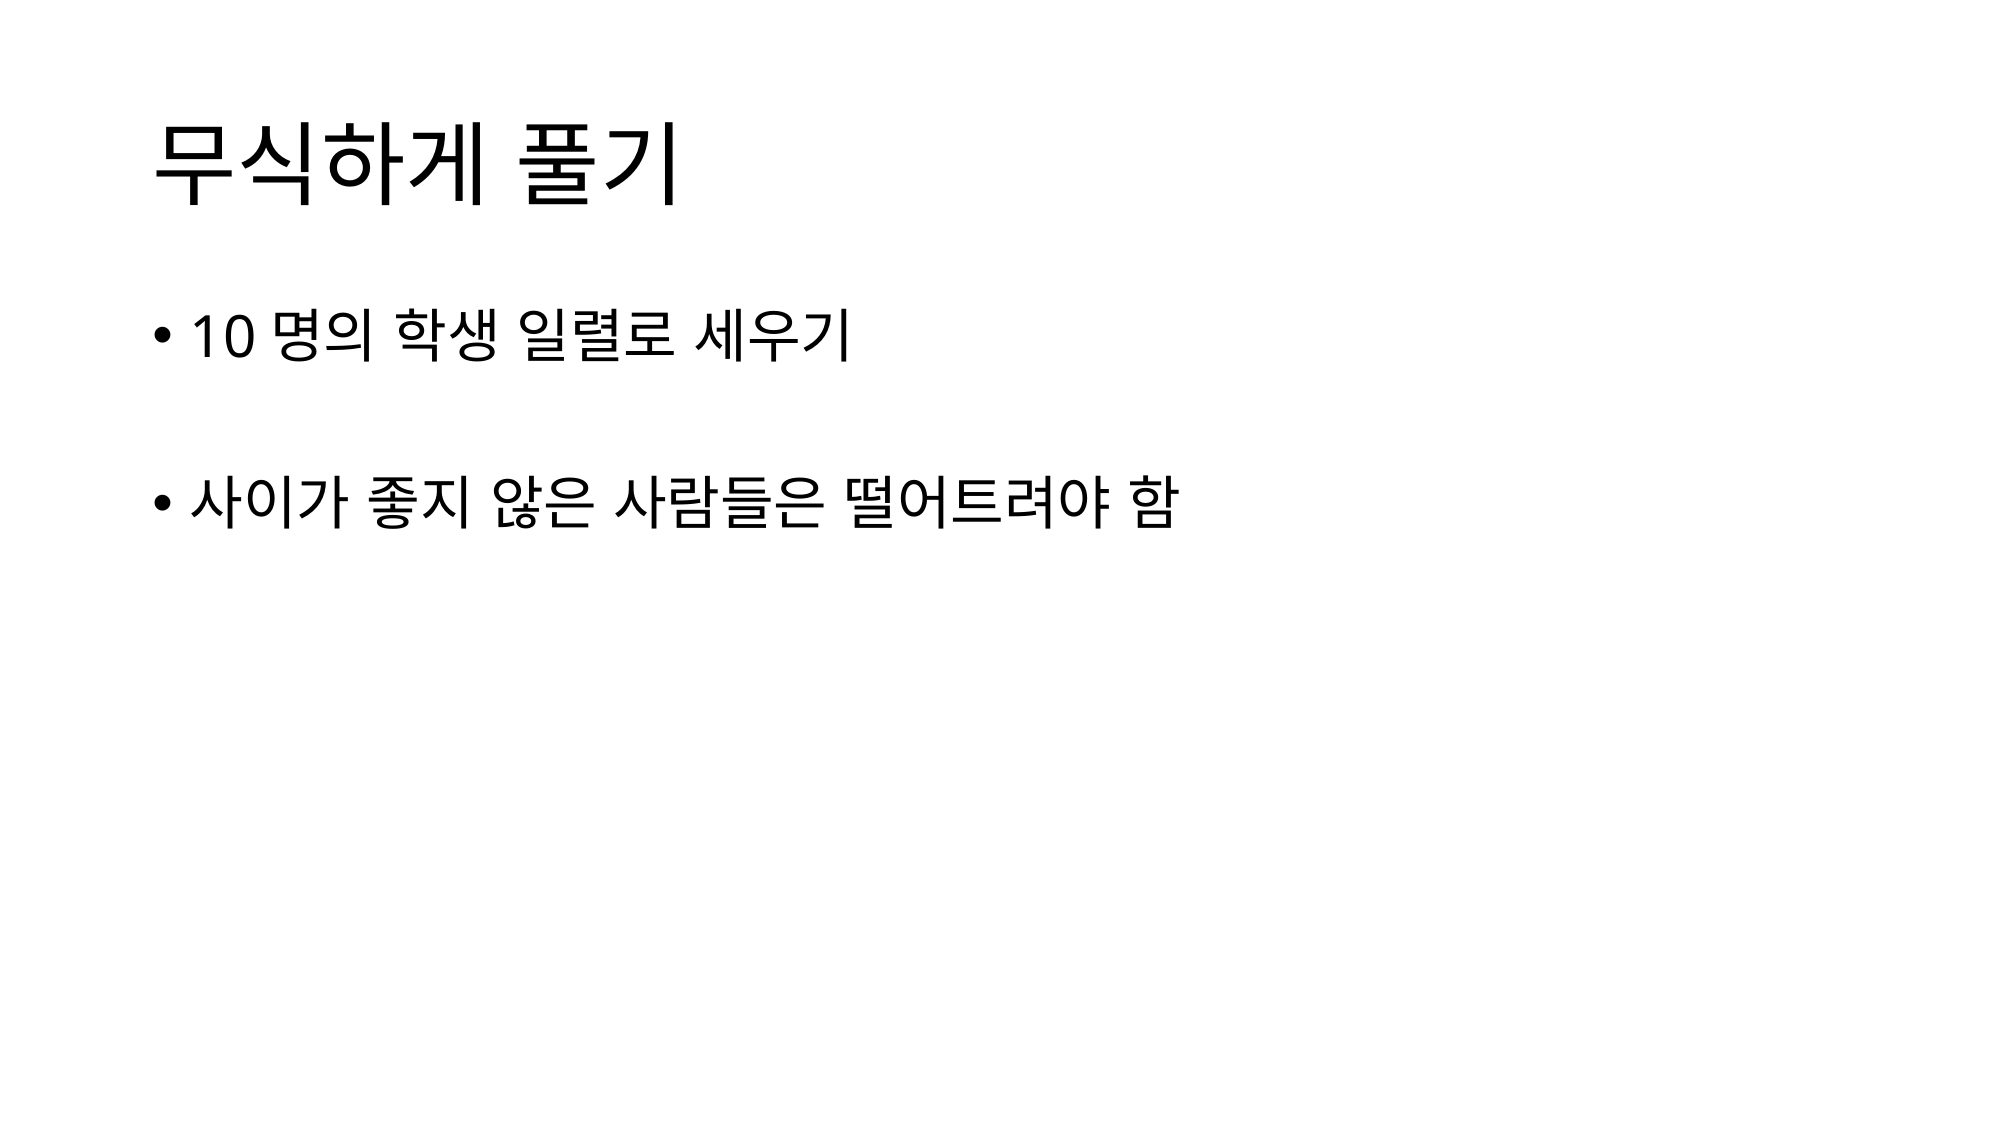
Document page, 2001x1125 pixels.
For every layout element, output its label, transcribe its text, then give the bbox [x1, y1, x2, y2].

list 10명의 학생 일렬로 세우기 사이가 좋지 않은 사람들은 떨어트려야 함 [137, 299, 1863, 1014]
title 무식하게 풀기 [137, 59, 1863, 278]
